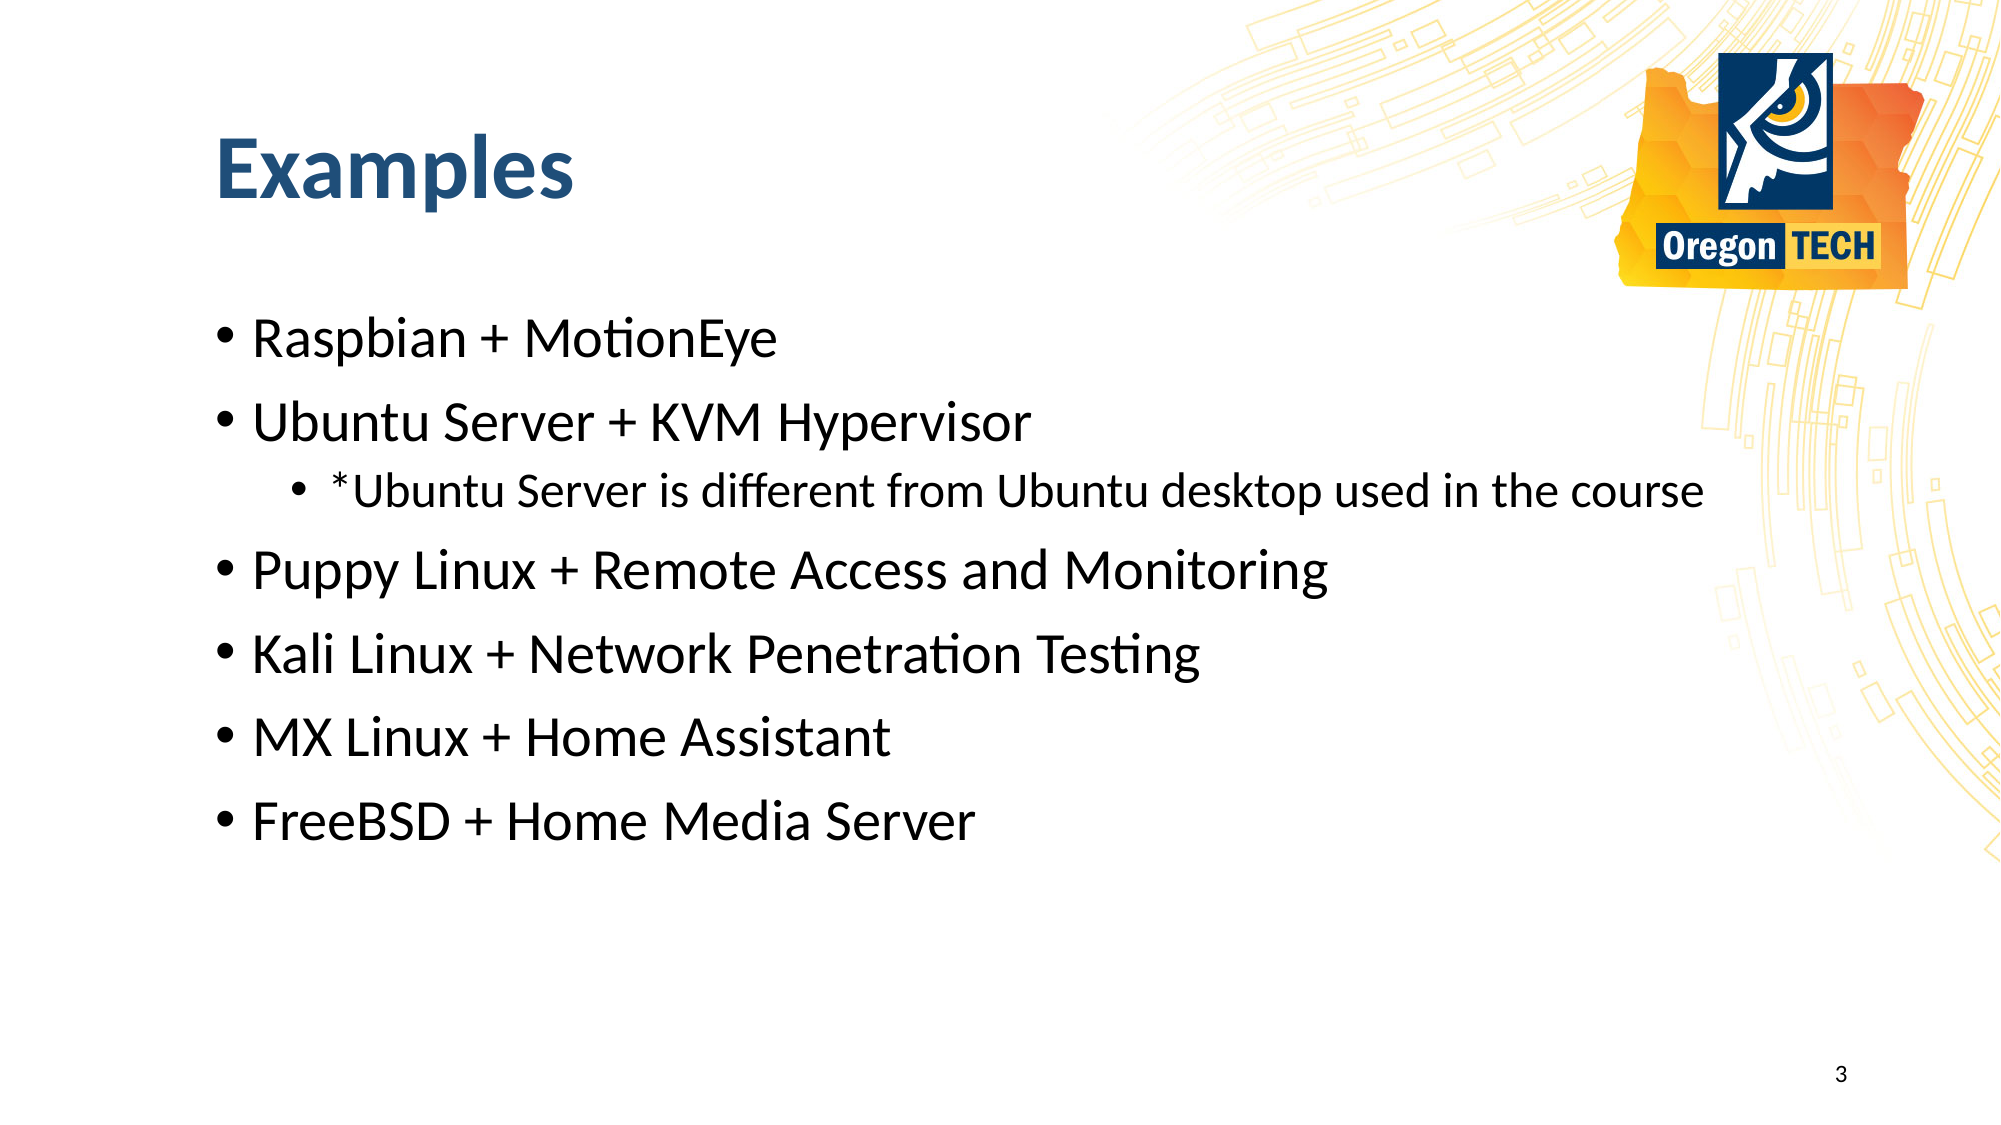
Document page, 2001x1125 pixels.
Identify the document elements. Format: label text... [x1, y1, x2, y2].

picture [0, 0, 2001, 1125]
title Examples [200, 59, 1863, 278]
slide_number 3 [1412, 1042, 1863, 1103]
list Raspbian + MotionEye Ubuntu Server + KVM Hypervisor *Ubuntu Server is different from Ubuntu desktop used in the course Puppy Linux + Remote Access and Monitoring Kali Linux + Network Penetration Testing MX Linux + Home Assistant FreeBSD + Home Media Server [200, 299, 1863, 1014]
